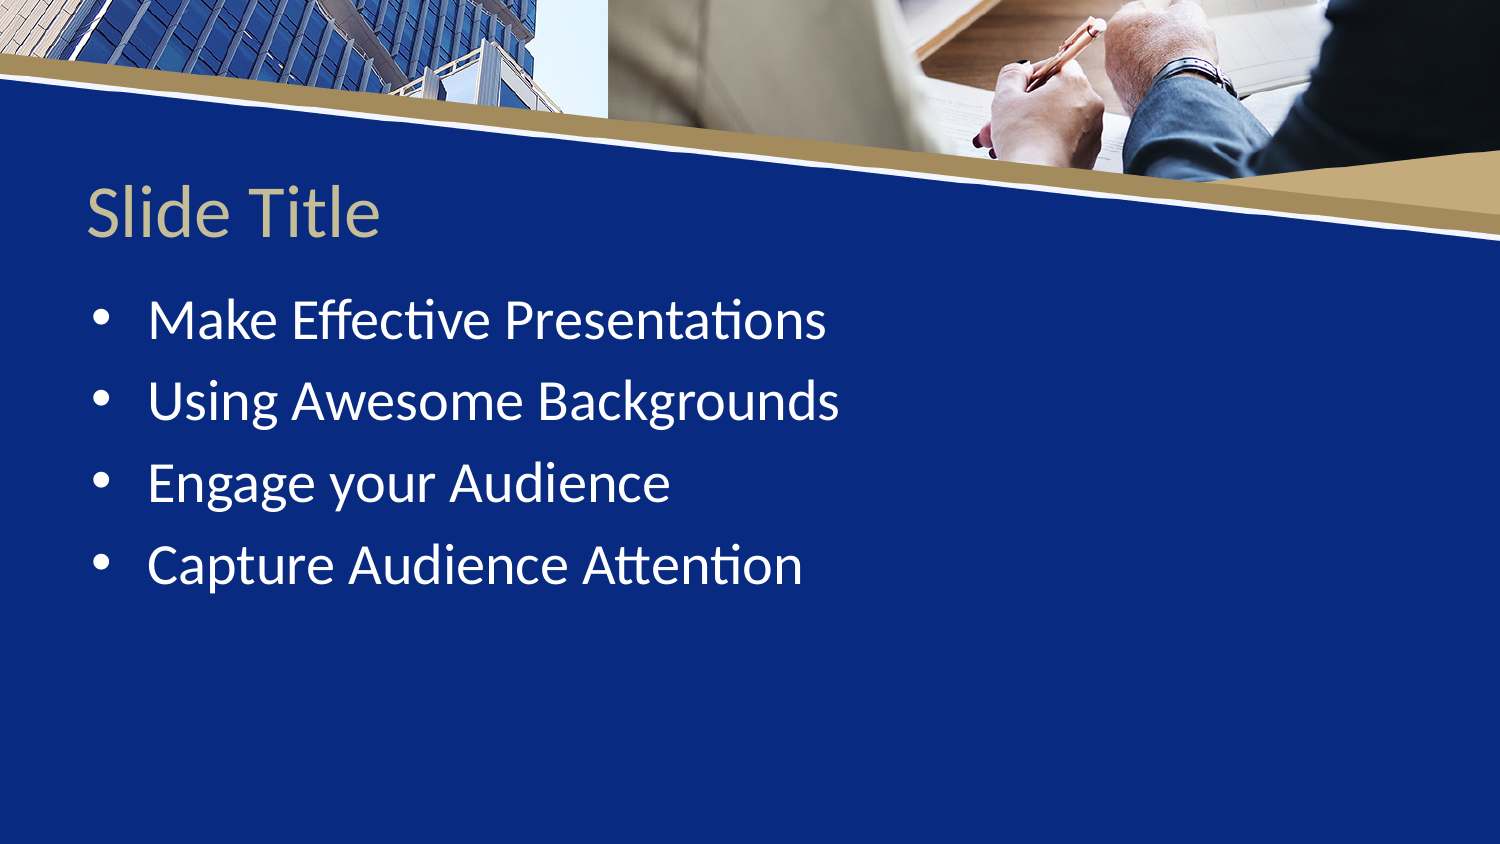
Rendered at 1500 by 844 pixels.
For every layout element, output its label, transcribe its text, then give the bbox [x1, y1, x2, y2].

picture [0, 0, 1500, 844]
title Slide Title [71, 144, 1427, 270]
list Make Effective Presentations Using Awesome Backgrounds Engage your Audience Capture Audience Attention [76, 273, 1429, 784]
